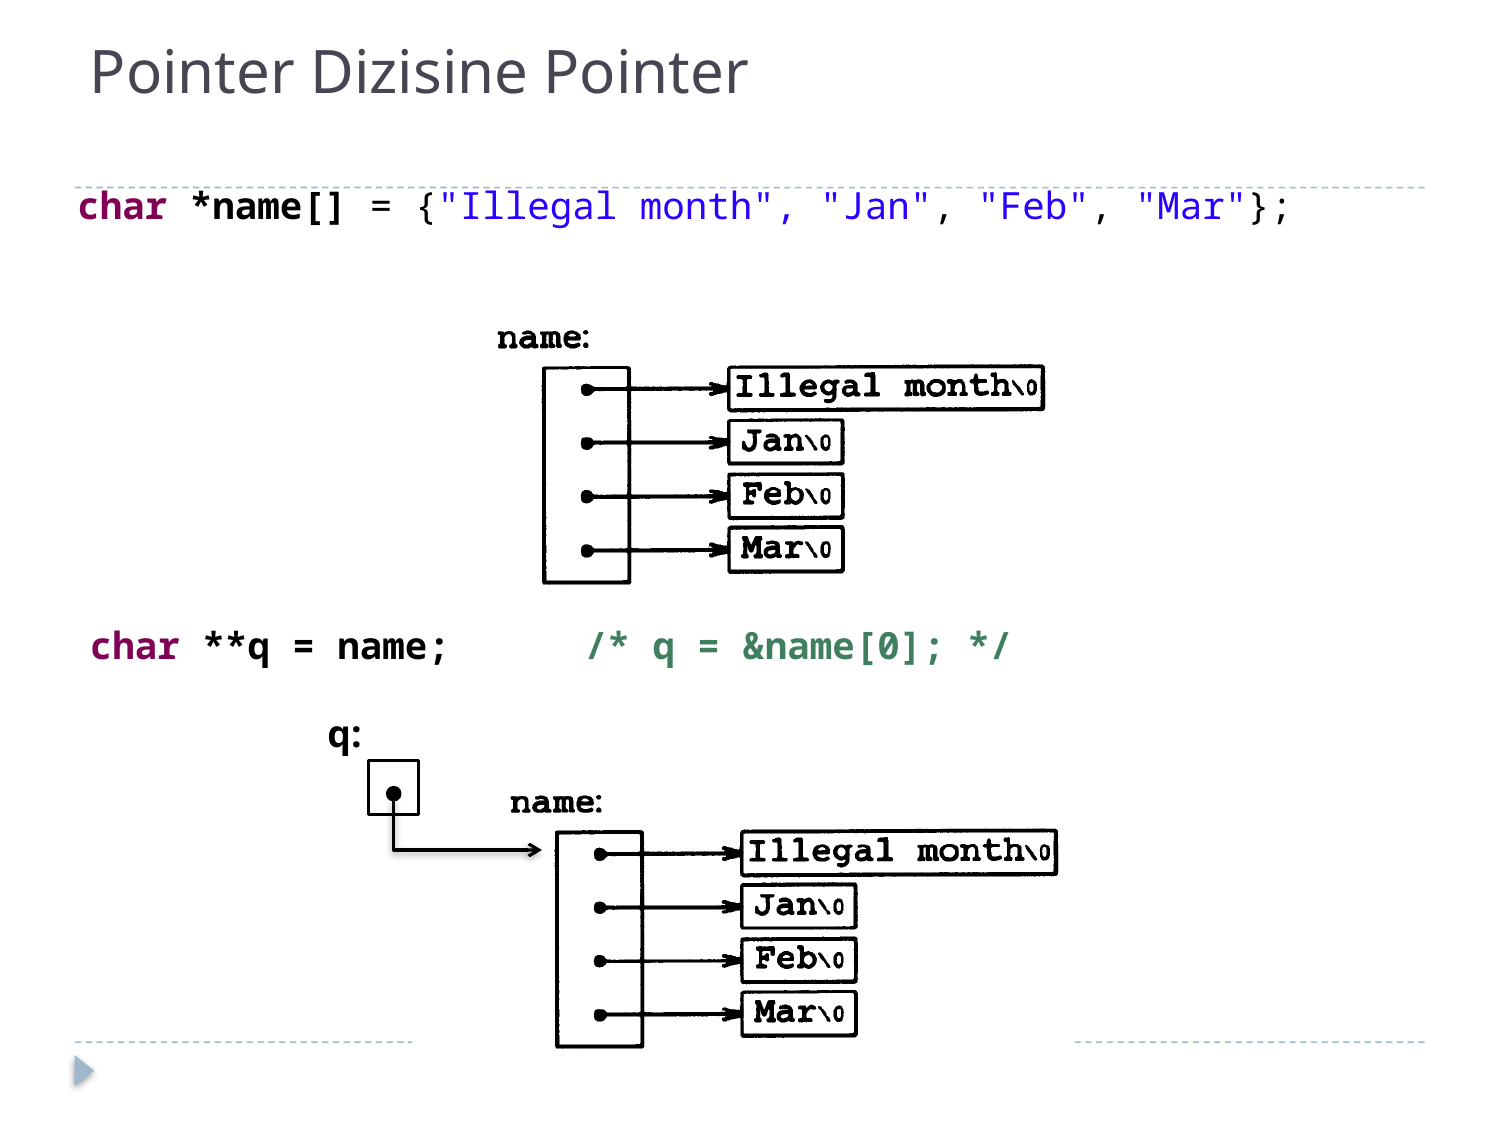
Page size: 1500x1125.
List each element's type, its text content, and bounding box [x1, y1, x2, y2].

picture [399, 282, 1062, 611]
text_box char *name[] = {"Illegal month", "Jan", "Feb", "Mar"}; [62, 174, 1463, 235]
title Pointer Dizisine Pointer [75, 24, 1425, 113]
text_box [312, 702, 1075, 1076]
text_box char **q = name; /* q = &name[0]; */ [75, 614, 1475, 675]
